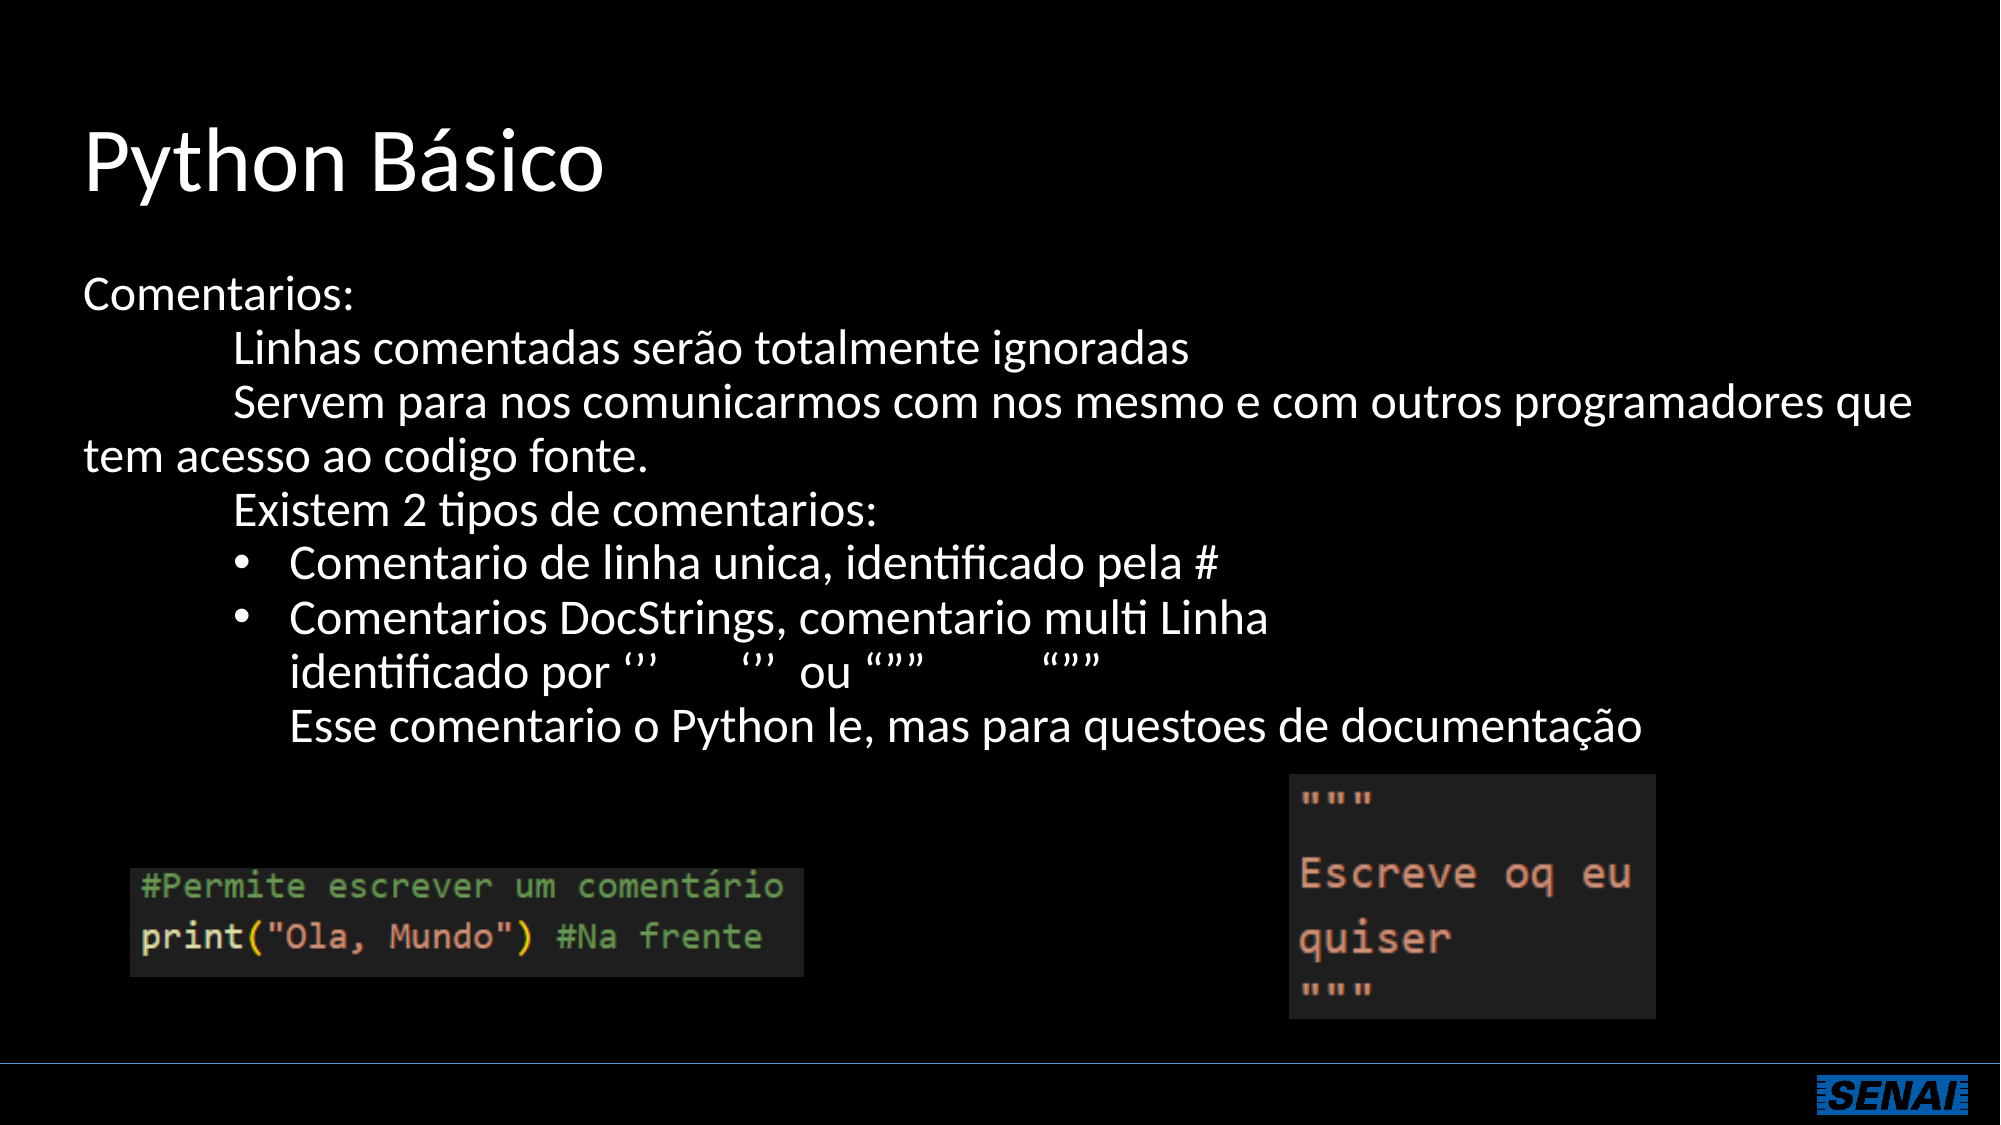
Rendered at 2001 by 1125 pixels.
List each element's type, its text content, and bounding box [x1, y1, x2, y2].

picture [130, 868, 804, 978]
title Python Básico [68, 97, 1932, 223]
list Comentarios: Linhas comentadas serão totalmente ignoradas Servem para nos comunicarmos com nos mesmo e com outros programadores que tem acesso ao codigo fonte. Existem 2 tipos de comentarios: Comentario de linha unica, identificado pela # Comentarios DocStrings, comentario multi Linha identificado por ‘’’ ‘’’ ou “”” “”” Esse comentario o Python le, mas para questoes de documentação [68, 252, 1932, 1000]
picture [1817, 1075, 1968, 1115]
picture [1288, 774, 1657, 1019]
